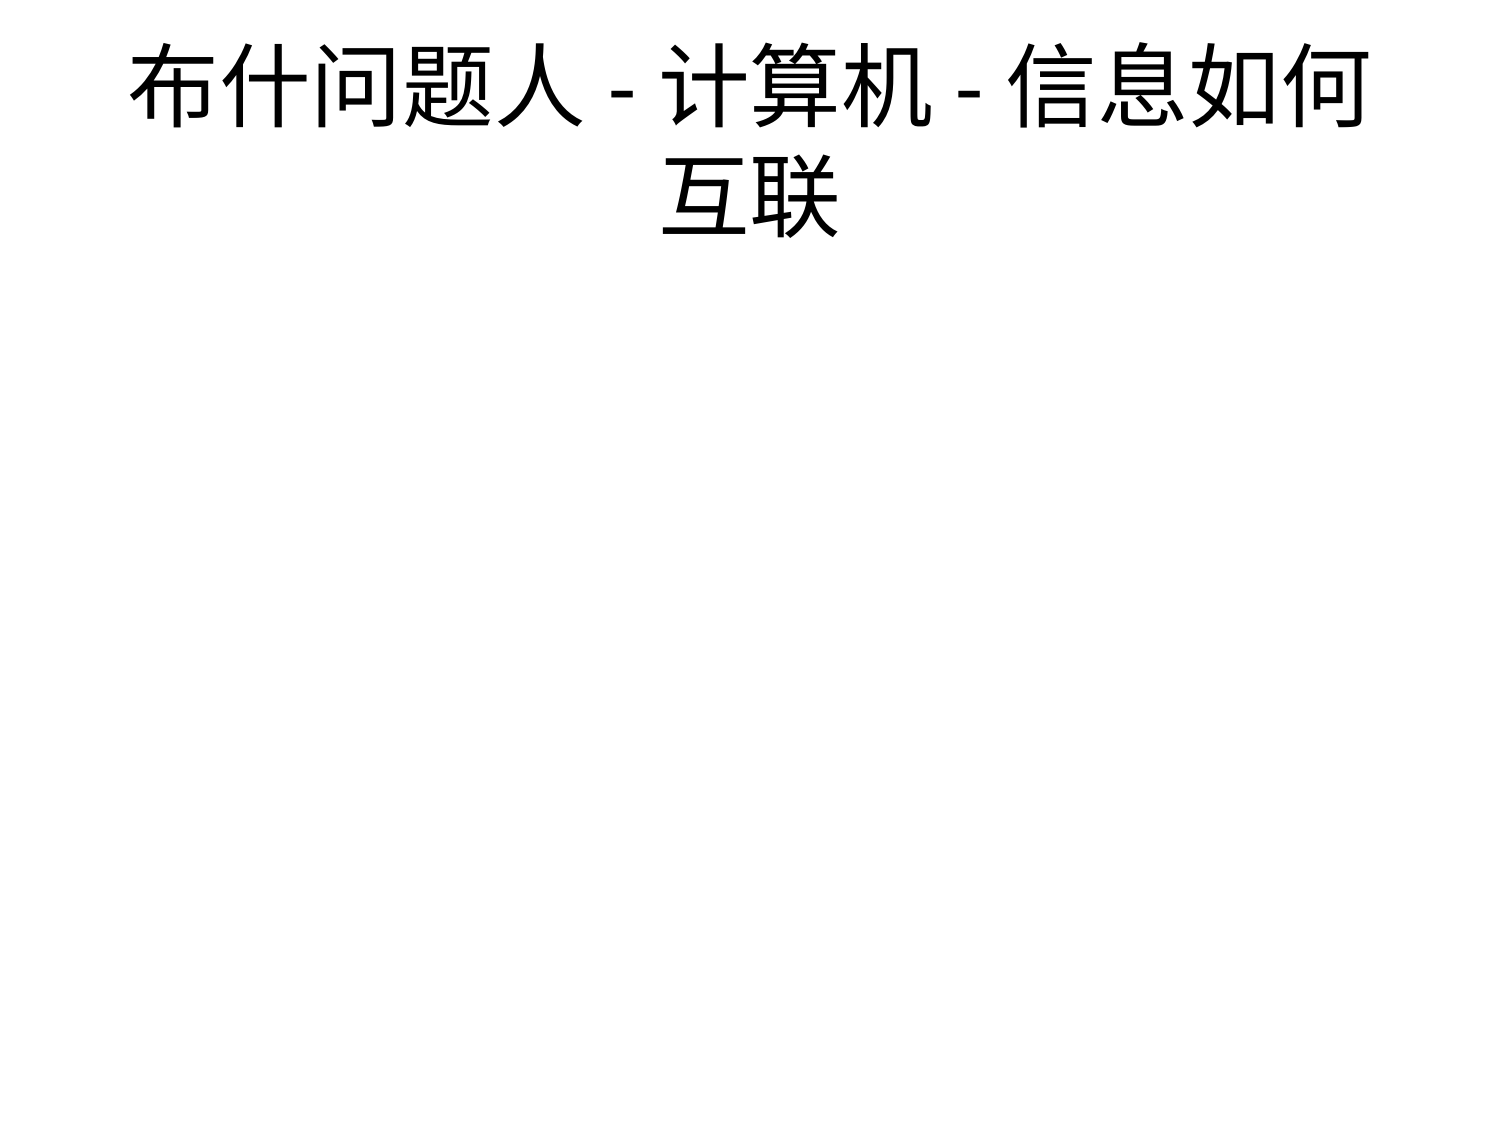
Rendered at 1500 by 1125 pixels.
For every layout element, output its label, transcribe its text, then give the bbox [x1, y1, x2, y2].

title 布什问题人-计算机-信息如何互联 [75, 45, 1425, 233]
